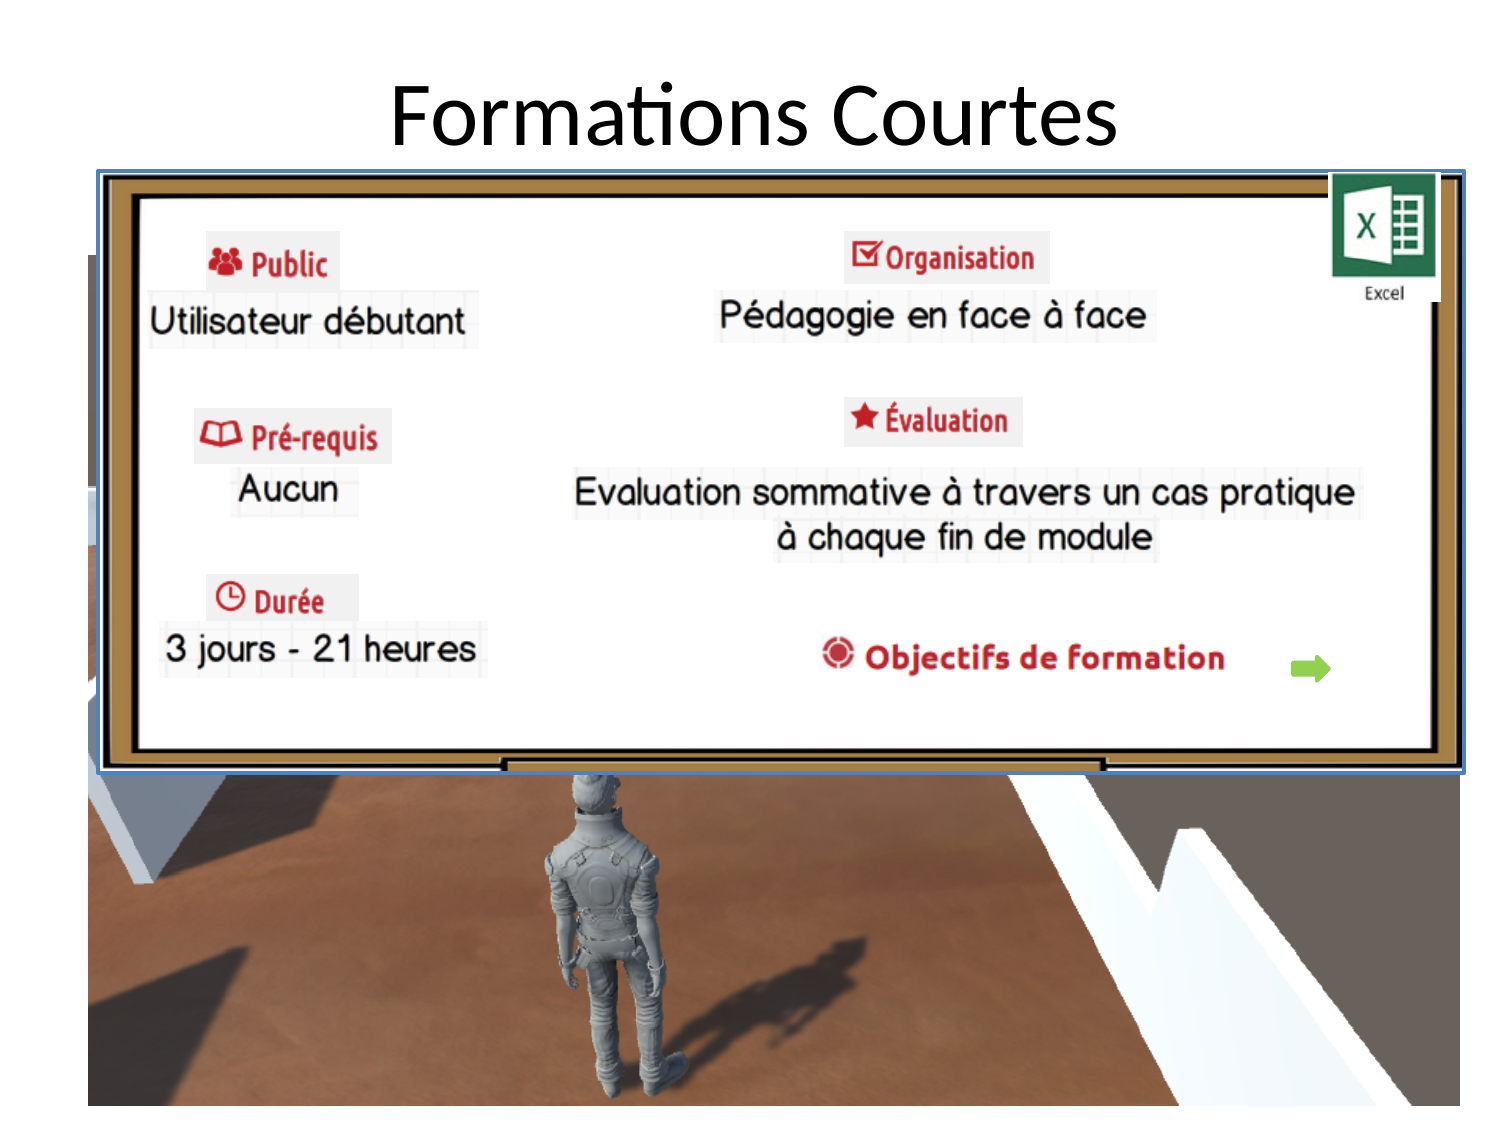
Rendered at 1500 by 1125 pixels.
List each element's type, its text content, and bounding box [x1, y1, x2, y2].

picture [100, 172, 1463, 772]
title Formations Courtes [75, 45, 1436, 173]
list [88, 255, 1460, 1107]
